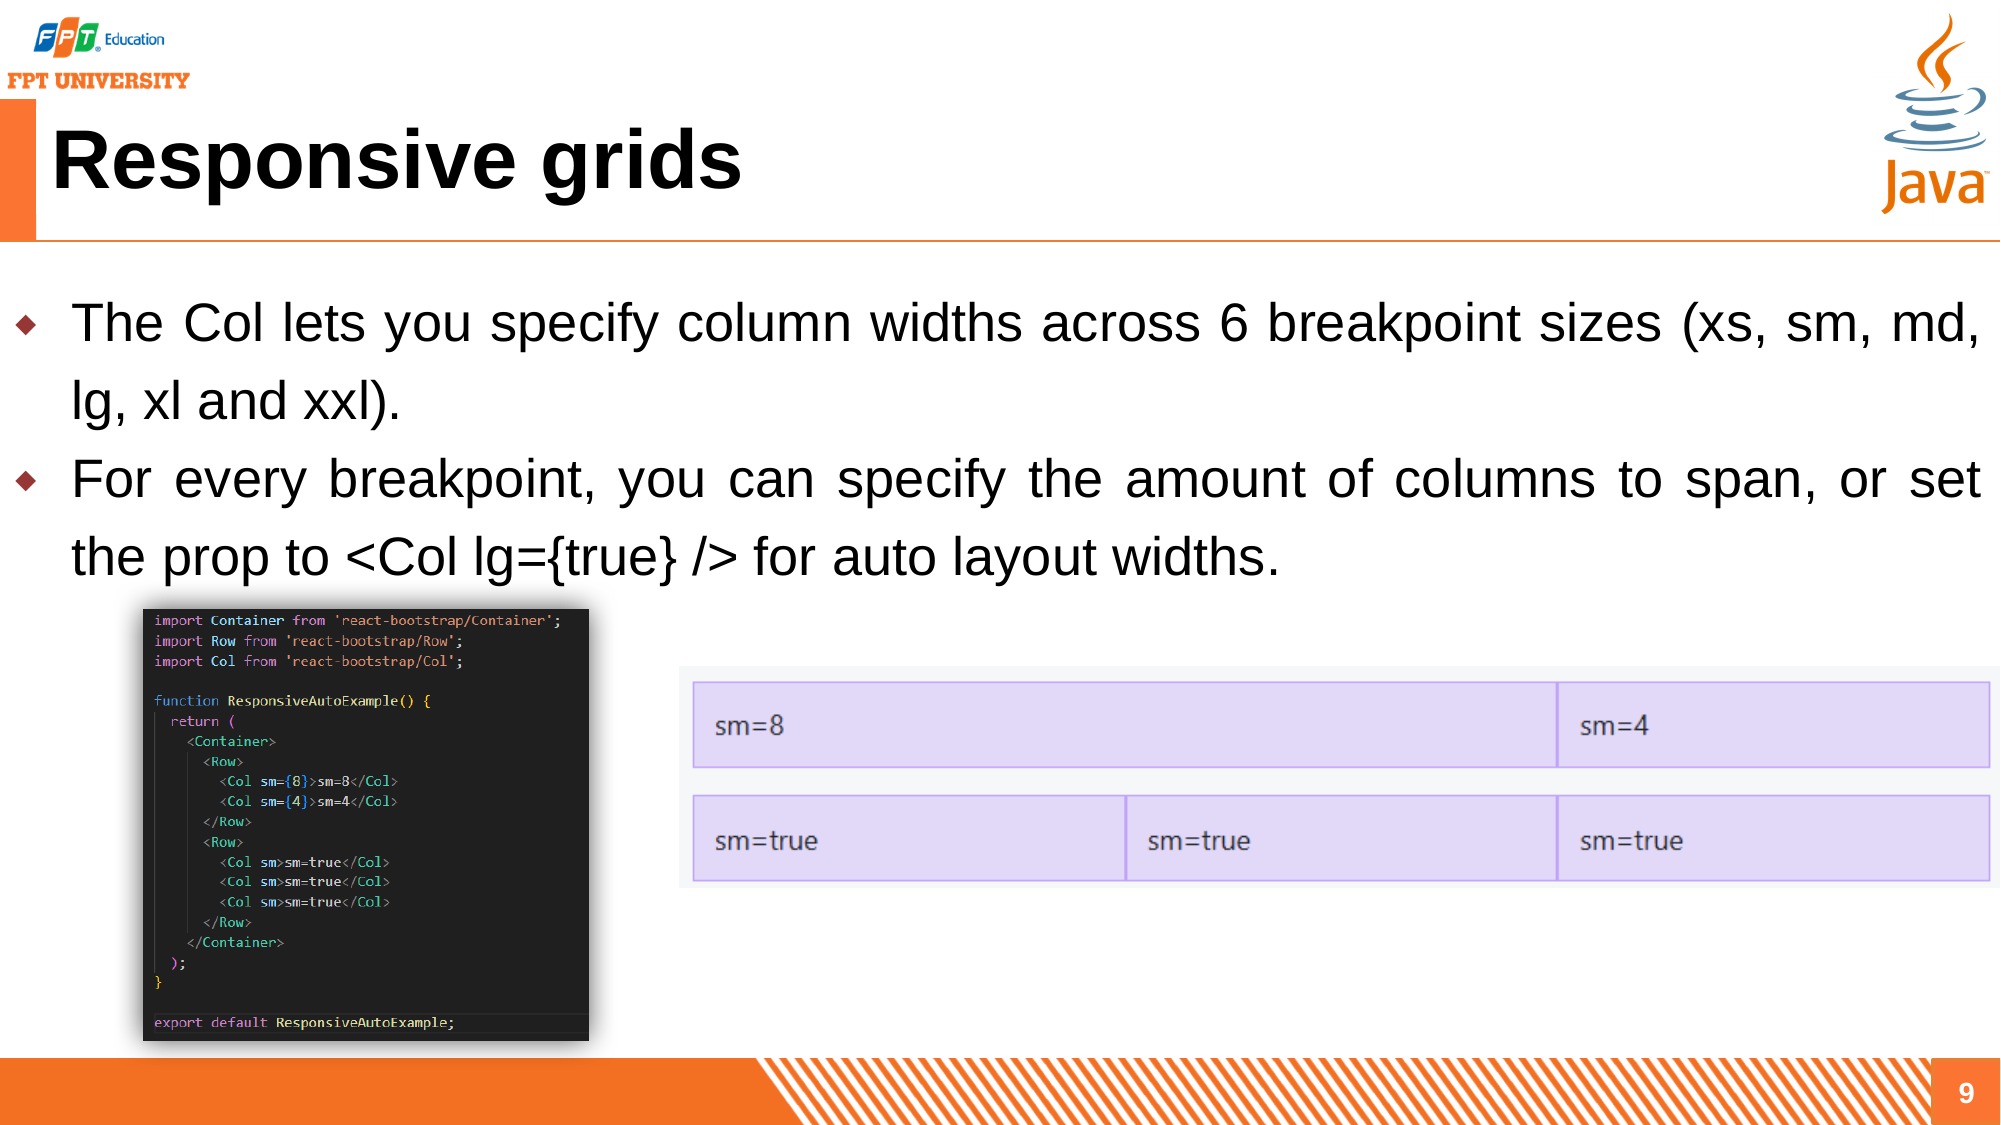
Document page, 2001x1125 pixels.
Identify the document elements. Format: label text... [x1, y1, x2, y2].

picture [143, 609, 590, 1042]
slide_number 9 [1933, 1059, 2000, 1124]
picture [0, 1058, 1934, 1125]
picture [678, 666, 2000, 888]
list The Col lets you specify column widths across 6 breakpoint sizes (xs, sm, md, lg, xl and xxl). For every breakpoint, you can specify the amount of columns to span, or set the prop to <Col lg={true} /> for auto layout widths. [0, 266, 2000, 1057]
title Responsive grids [36, 108, 1869, 215]
picture [1868, 4, 2000, 226]
picture [0, 2, 197, 99]
